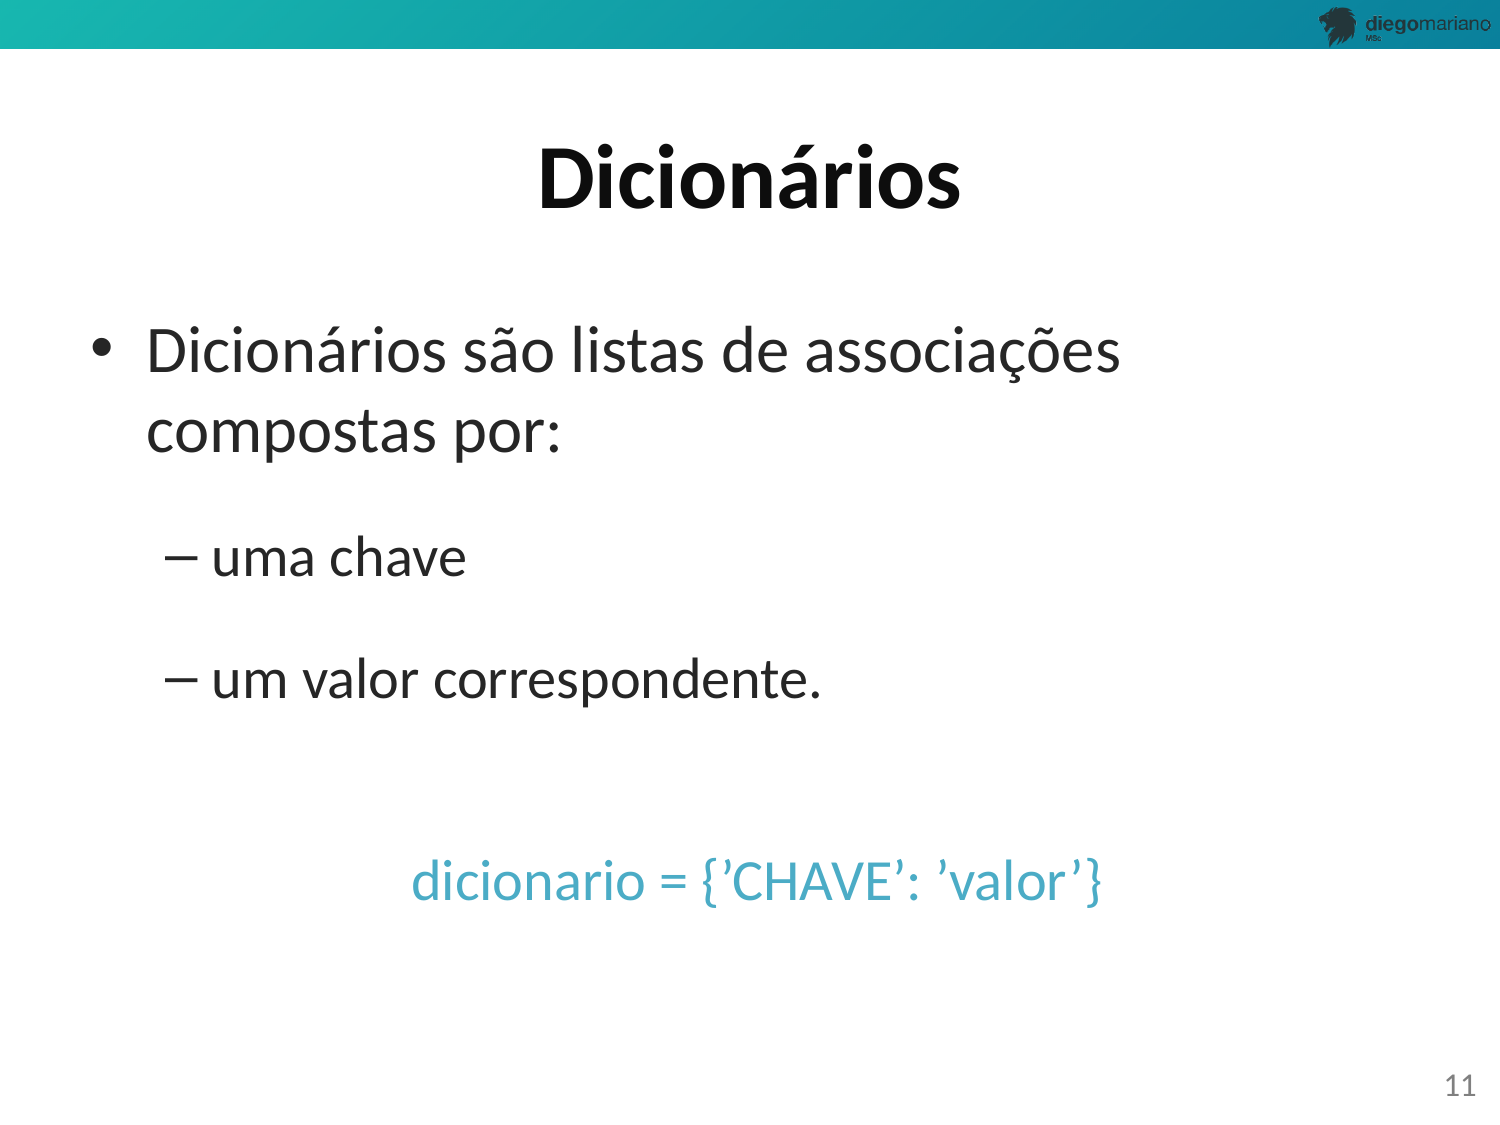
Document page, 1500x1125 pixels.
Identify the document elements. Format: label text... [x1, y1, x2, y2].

picture [0, 0, 1500, 49]
slide_number 11 [1141, 1055, 1492, 1116]
list Dicionários são listas de associações compostas por: uma chave um valor correspondente. [75, 298, 1425, 1041]
title Dicionários [75, 78, 1425, 266]
text_box dicionario = {’CHAVE’: ’valor’} [396, 835, 1118, 920]
